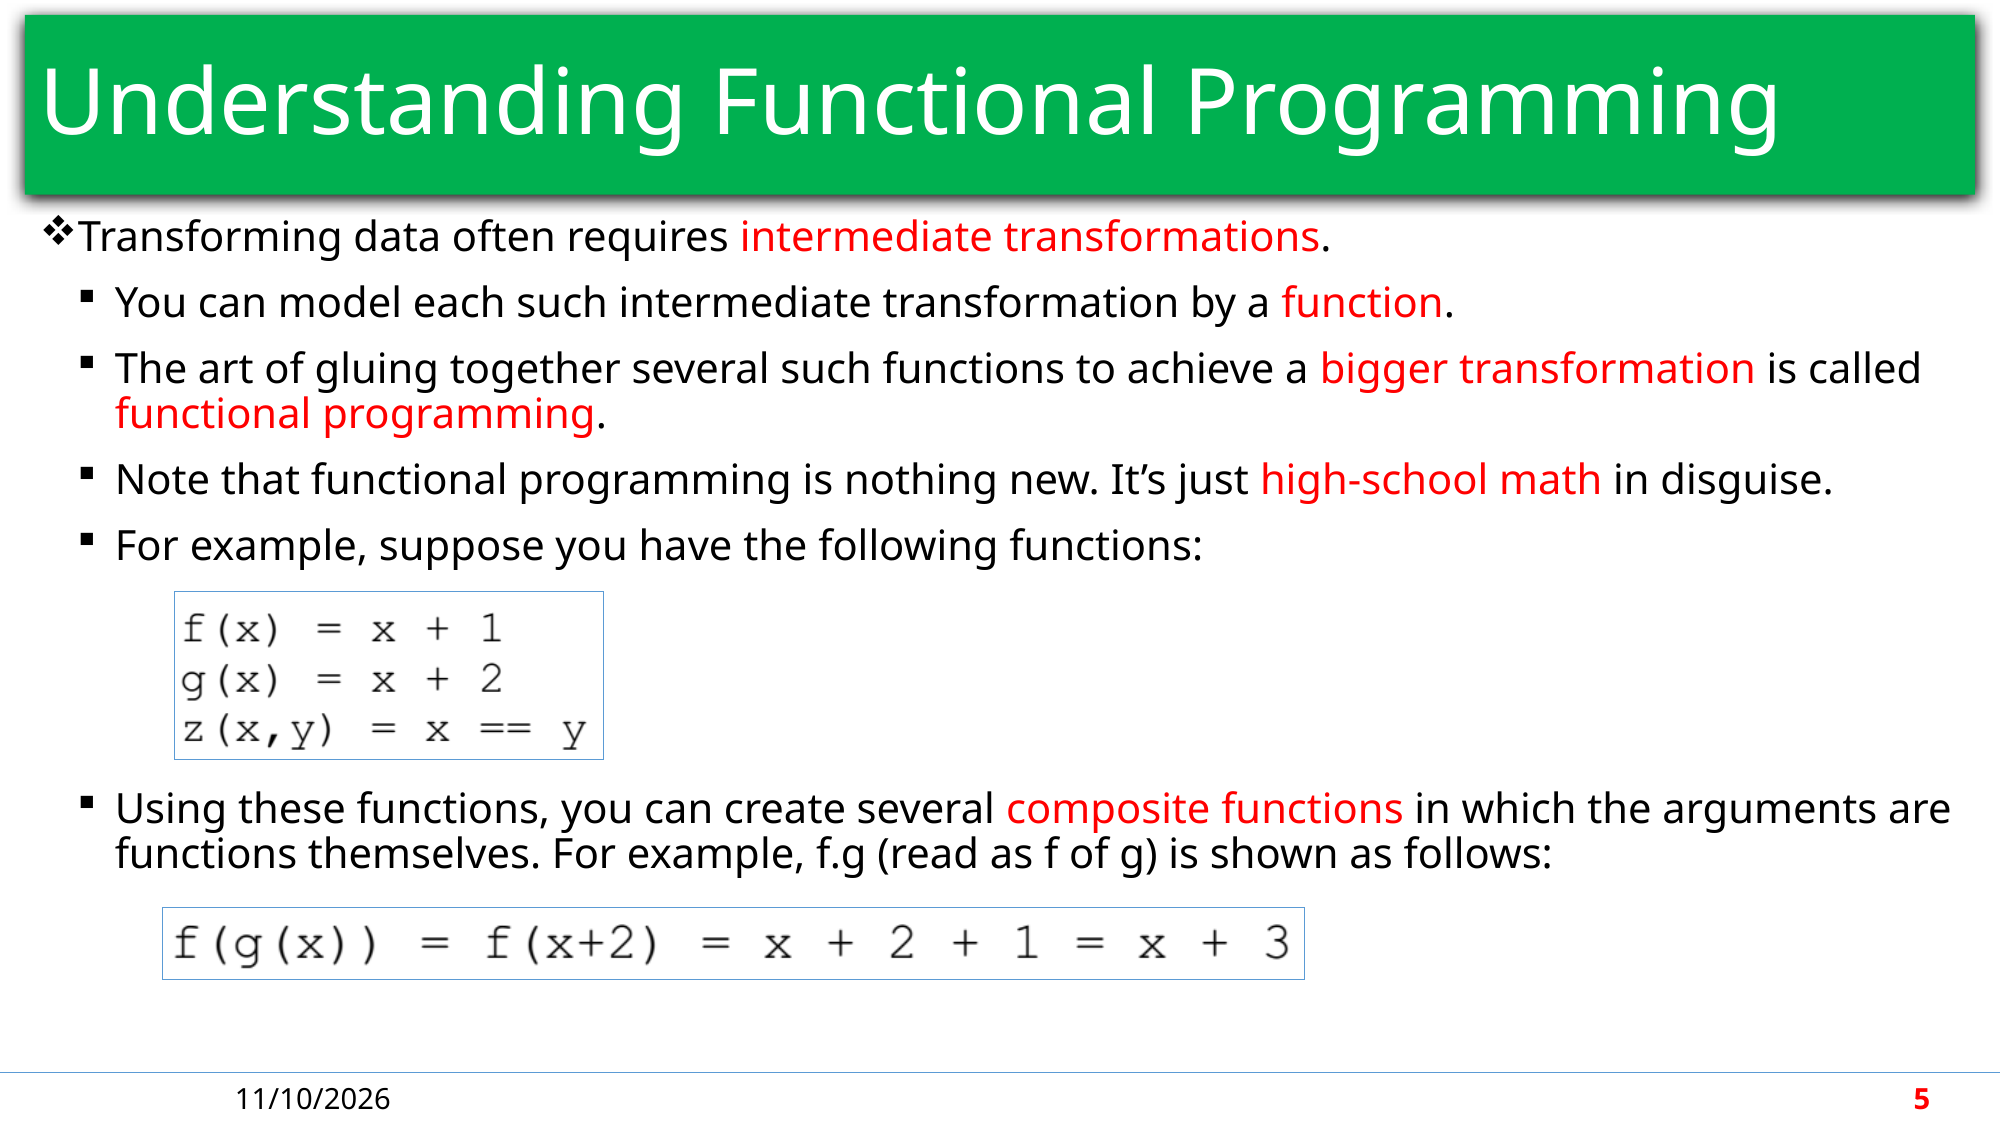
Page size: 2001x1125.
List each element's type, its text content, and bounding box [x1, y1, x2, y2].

picture [174, 591, 604, 760]
list Transforming data often requires intermediate transformations. You can model each such intermediate transformation by a function. The art of gluing together several such functions to achieve a bigger transformation is called functional programming. Note that functional programming is nothing new. It’s just high-school math in disguise. For example, suppose you have the following functions: Using these functions, you can create several composite functions in which the arguments are functions themselves. For example, f.g (read as f of g) is shown as follows: [24, 208, 1975, 1063]
title Understanding Functional Programming [24, 14, 1975, 195]
slide_number 5 [1495, 1072, 1946, 1115]
picture [161, 907, 1305, 980]
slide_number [220, 1072, 671, 1115]
